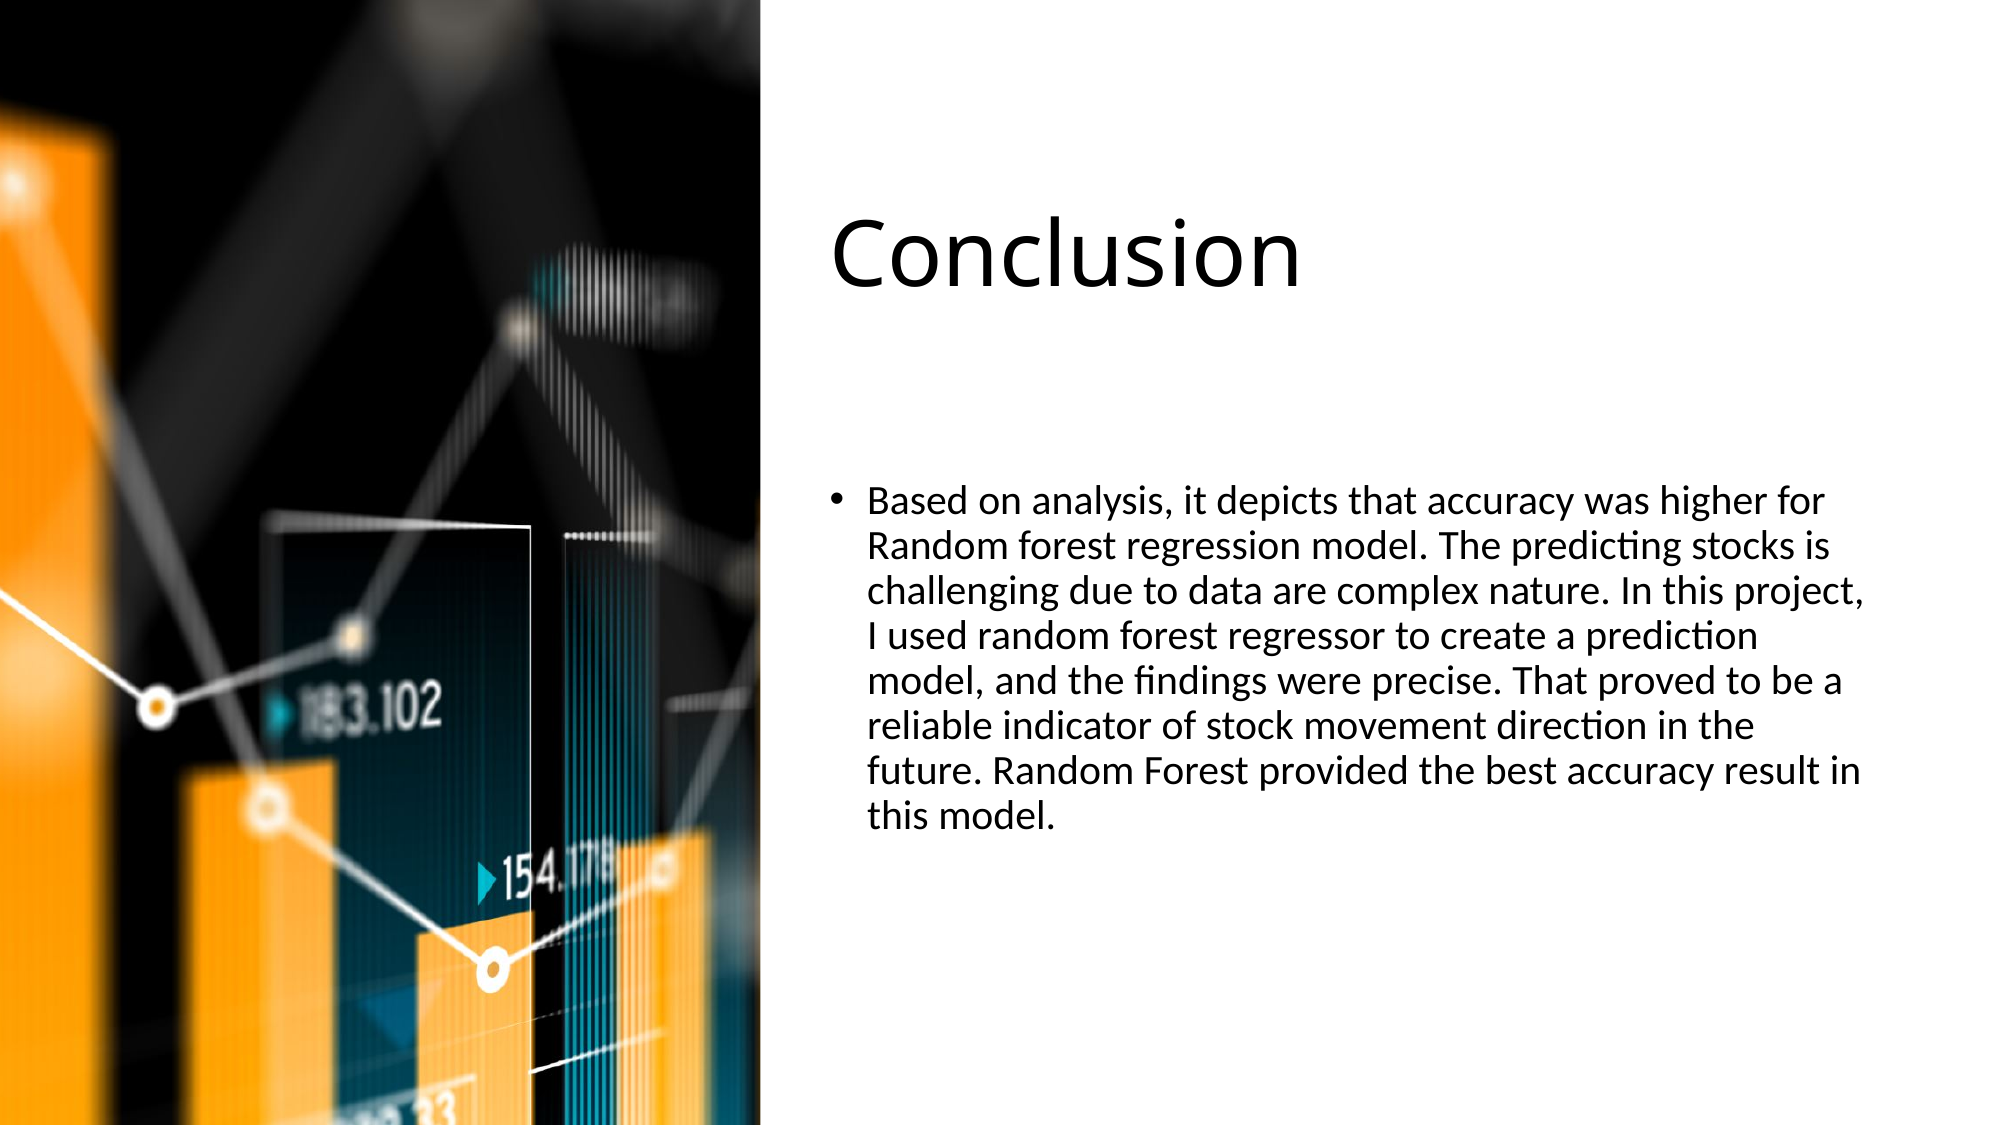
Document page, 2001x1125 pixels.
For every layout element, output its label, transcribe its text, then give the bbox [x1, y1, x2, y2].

list Based on analysis, it depicts that accuracy was higher for Random forest regression model. The predicting stocks is challenging due to data are complex nature. In this project, I used random forest regressor to create a prediction model, and the findings were precise. That proved to be a reliable indicator of stock movement direction in the future. Random Forest provided the best accuracy result in this model. [814, 399, 1895, 1021]
picture [0, 0, 761, 1125]
title Conclusion [814, 103, 1895, 315]
